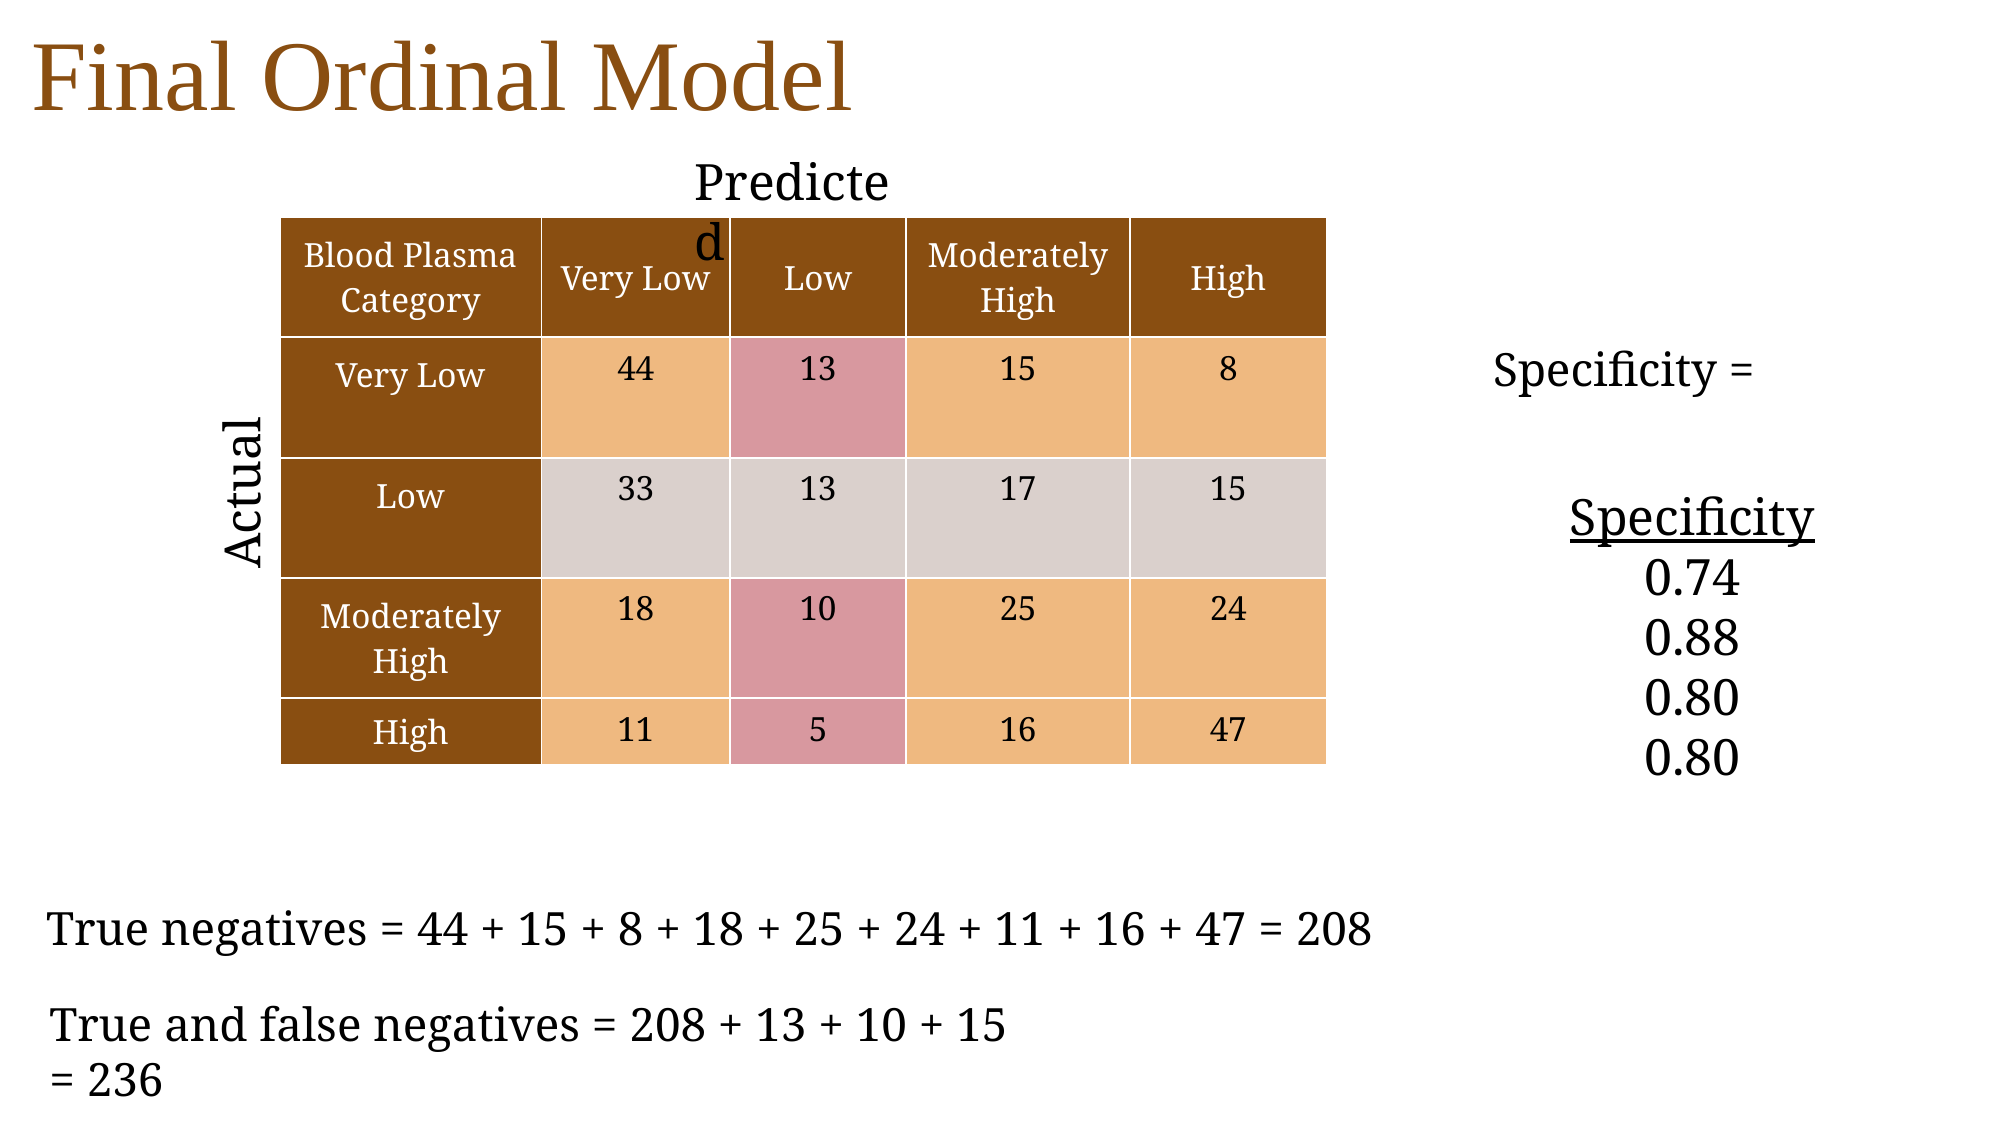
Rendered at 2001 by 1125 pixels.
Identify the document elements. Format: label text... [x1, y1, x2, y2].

table_cell 8 [1131, 338, 1326, 457]
table_cell 15 [907, 338, 1129, 457]
text_box Predicted [679, 143, 927, 278]
table_cell 16 [907, 699, 1129, 764]
table_header Moderately High [907, 218, 1129, 336]
table_header Very Low [542, 218, 729, 336]
table_cell 17 [907, 459, 1129, 577]
table_cell Moderately High [281, 579, 541, 697]
table_cell Low [281, 459, 541, 577]
table_cell 24 [1131, 579, 1326, 697]
table_cell 13 [731, 459, 905, 577]
table_cell 11 [542, 699, 729, 764]
table_cell Very Low [281, 338, 541, 457]
text_box True negatives = 44 + 15 + 8 + 18 + 25 + 24 + 11 + 16 + 47 = 208 [31, 892, 1599, 962]
table_cell 25 [907, 579, 1129, 697]
table_cell 15 [1131, 459, 1326, 577]
table_header Low [731, 278, 905, 336]
table_header Blood Plasma Category [281, 218, 541, 336]
table_cell 47 [1131, 699, 1326, 764]
table_cell 33 [542, 459, 729, 577]
text_box Actual [203, 399, 278, 584]
table_cell 44 [542, 338, 729, 457]
table_cell 18 [542, 579, 729, 697]
text_box True and false negatives = 208 + 13 + 10 + 15 = 236 [34, 987, 1049, 1113]
table_header High [1131, 218, 1326, 336]
text_box Specificity 0.74 0.88 0.80 0.80 [1554, 478, 1830, 913]
table_cell 10 [731, 579, 905, 697]
table_cell 13 [731, 338, 905, 457]
title Final Ordinal Model [31, 31, 1479, 179]
table_cell High [281, 699, 541, 764]
table_cell 5 [731, 699, 905, 764]
